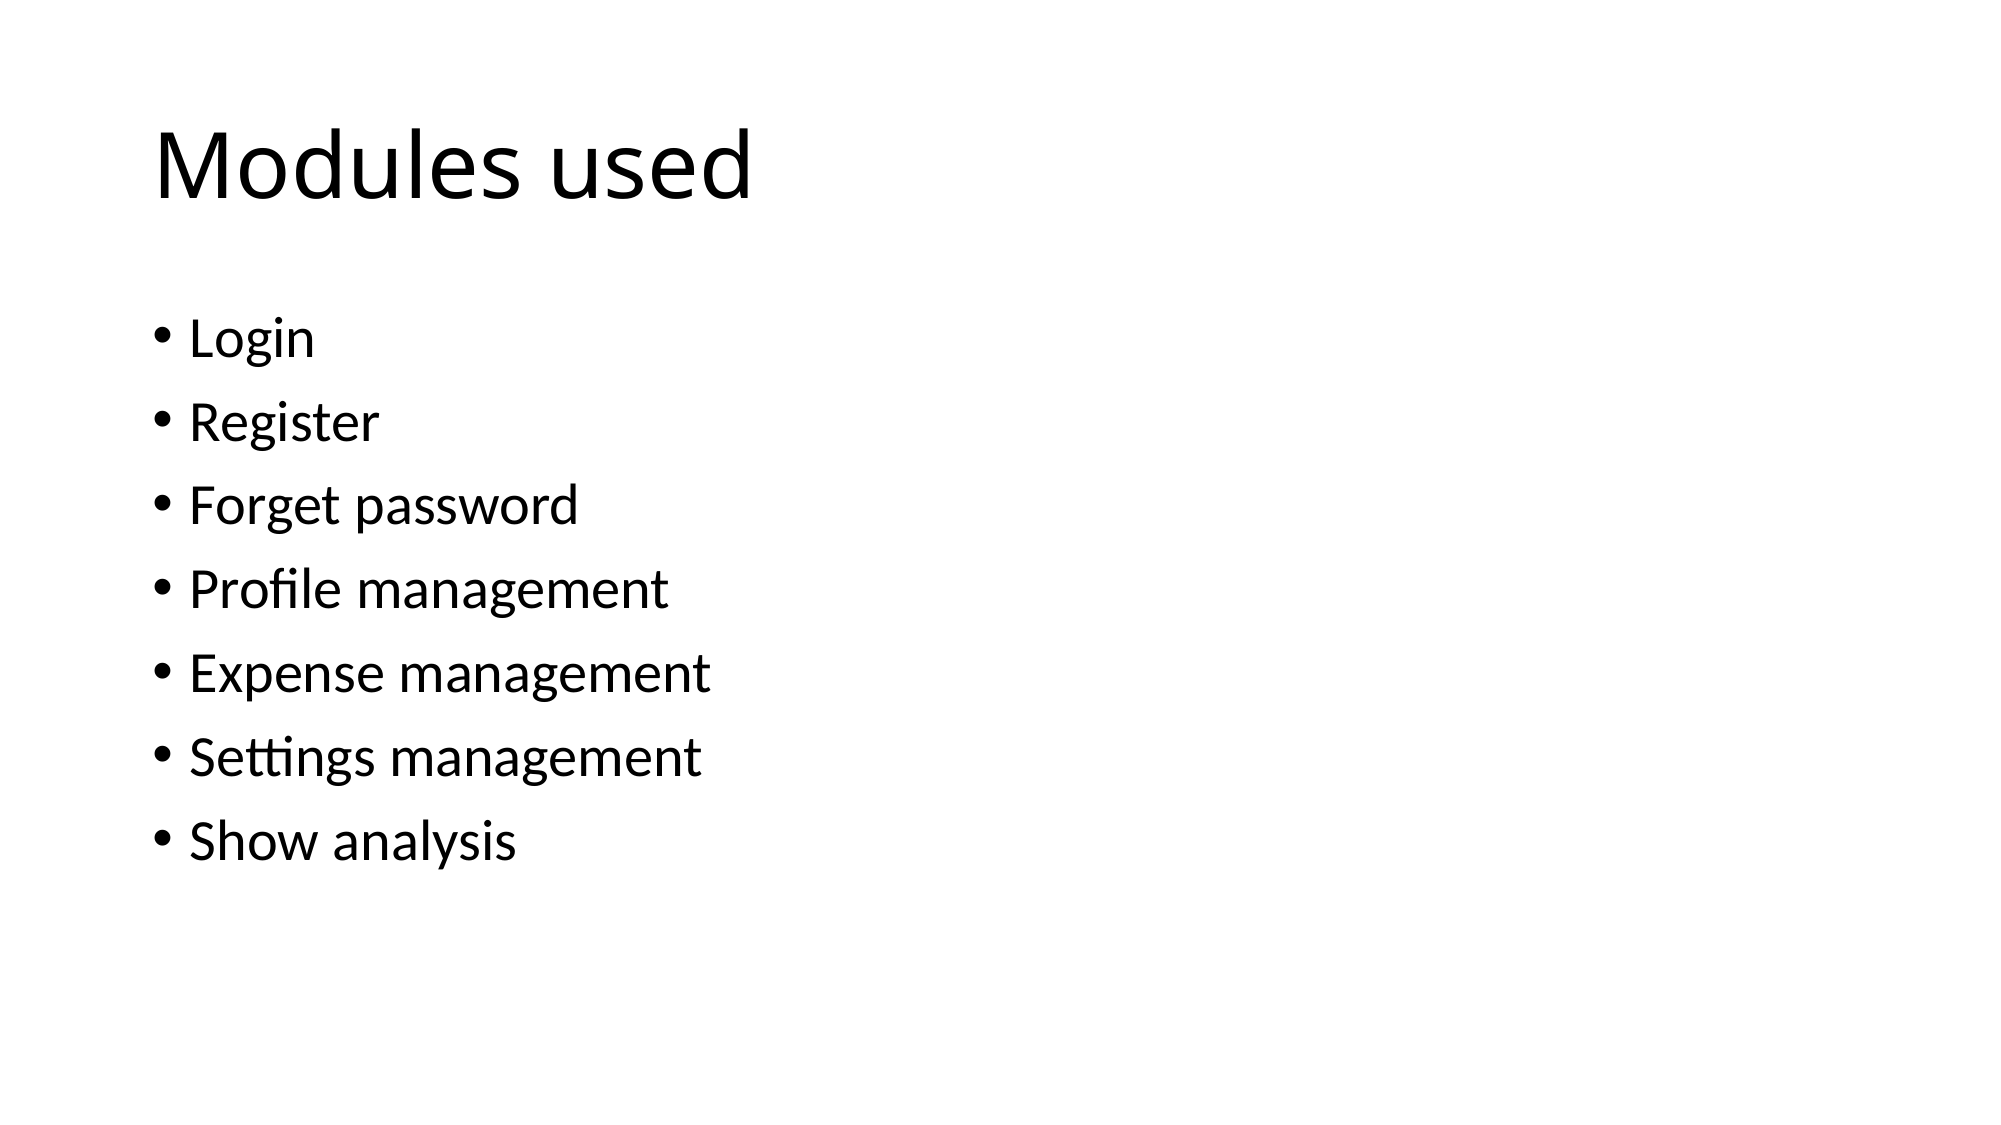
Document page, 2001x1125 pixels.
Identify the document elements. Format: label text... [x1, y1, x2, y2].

title Modules used [137, 59, 1863, 278]
list Login Register Forget password Profile management Expense management Settings management Show analysis [137, 299, 1863, 1014]
